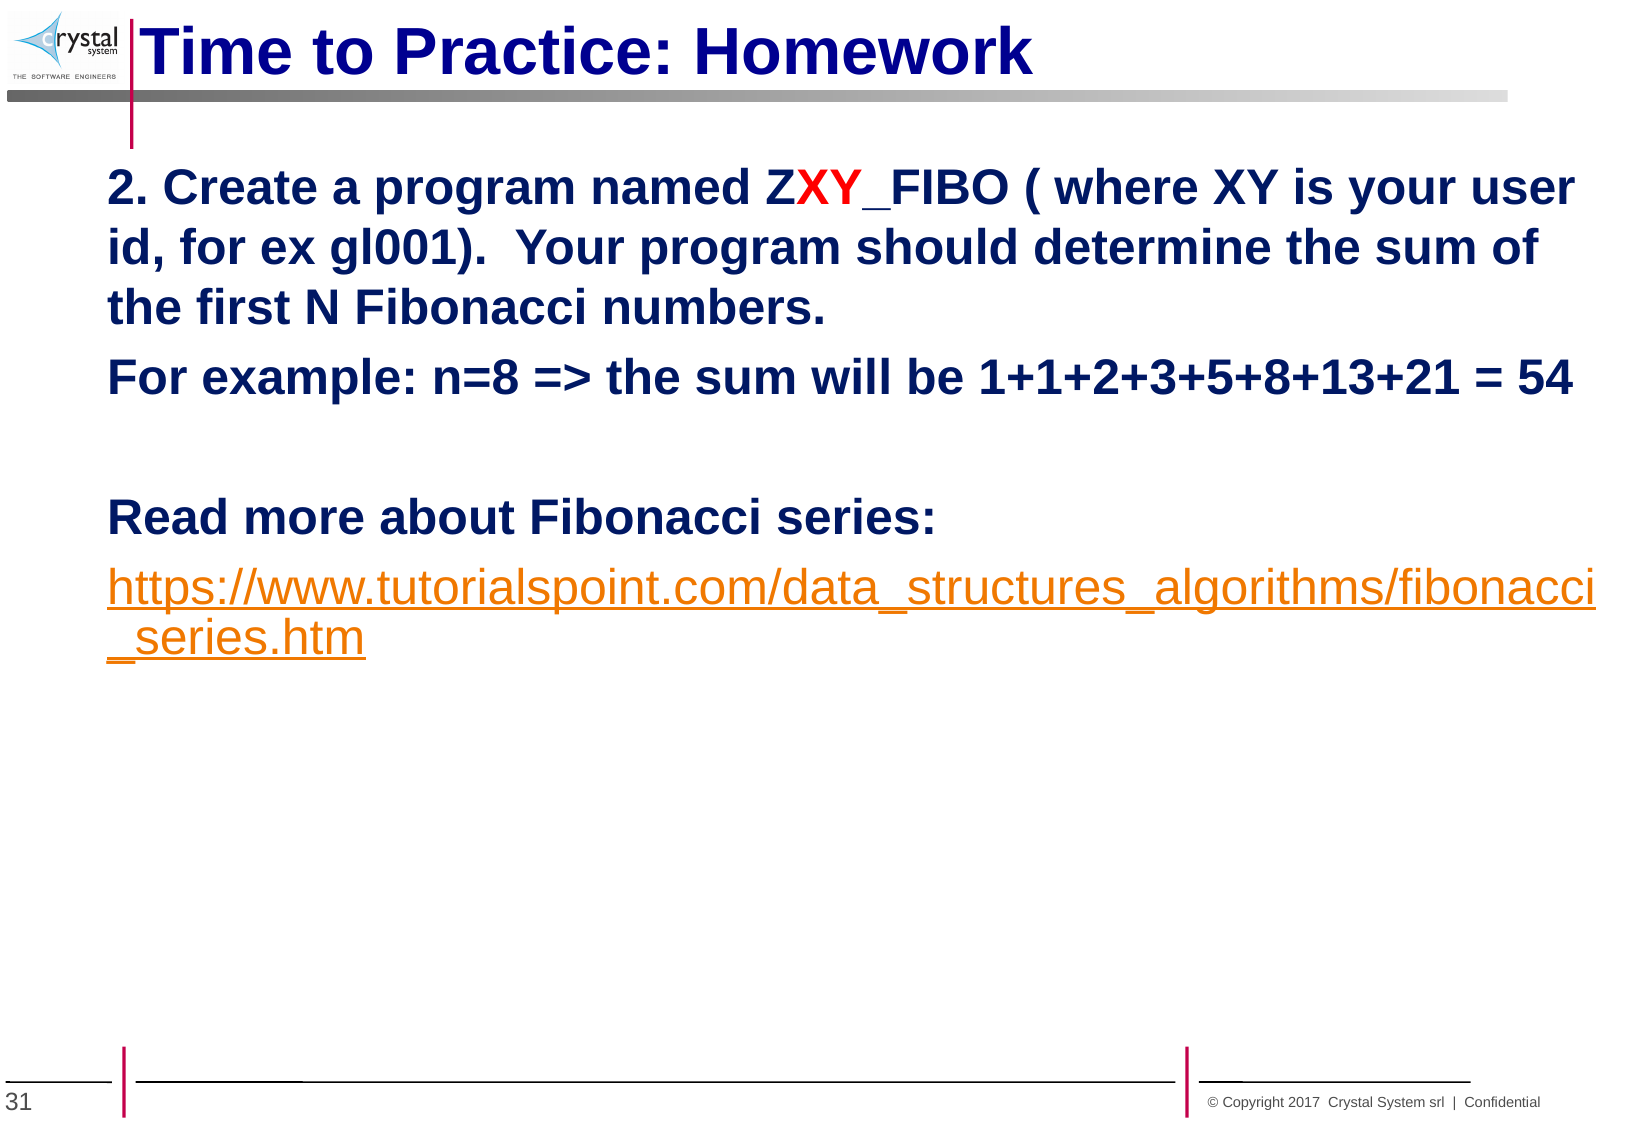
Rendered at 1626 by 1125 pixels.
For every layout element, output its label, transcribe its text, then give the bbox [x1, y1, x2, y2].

picture [7, 11, 125, 84]
list 2. Create a program named ZXY_FIBO ( where XY is your user id, for ex gl001). Your program should determine the sum of the first N Fibonacci numbers. For example: n=8 => the sum will be 1+1+2+3+5+8+13+21 = 54 Read more about Fibonacci series: https://www.tutorialspoint.com/data_structures_algorithms/fibonacci_series.htm [91, 146, 1625, 1051]
title Time to Practice: Homework [124, 0, 1600, 83]
